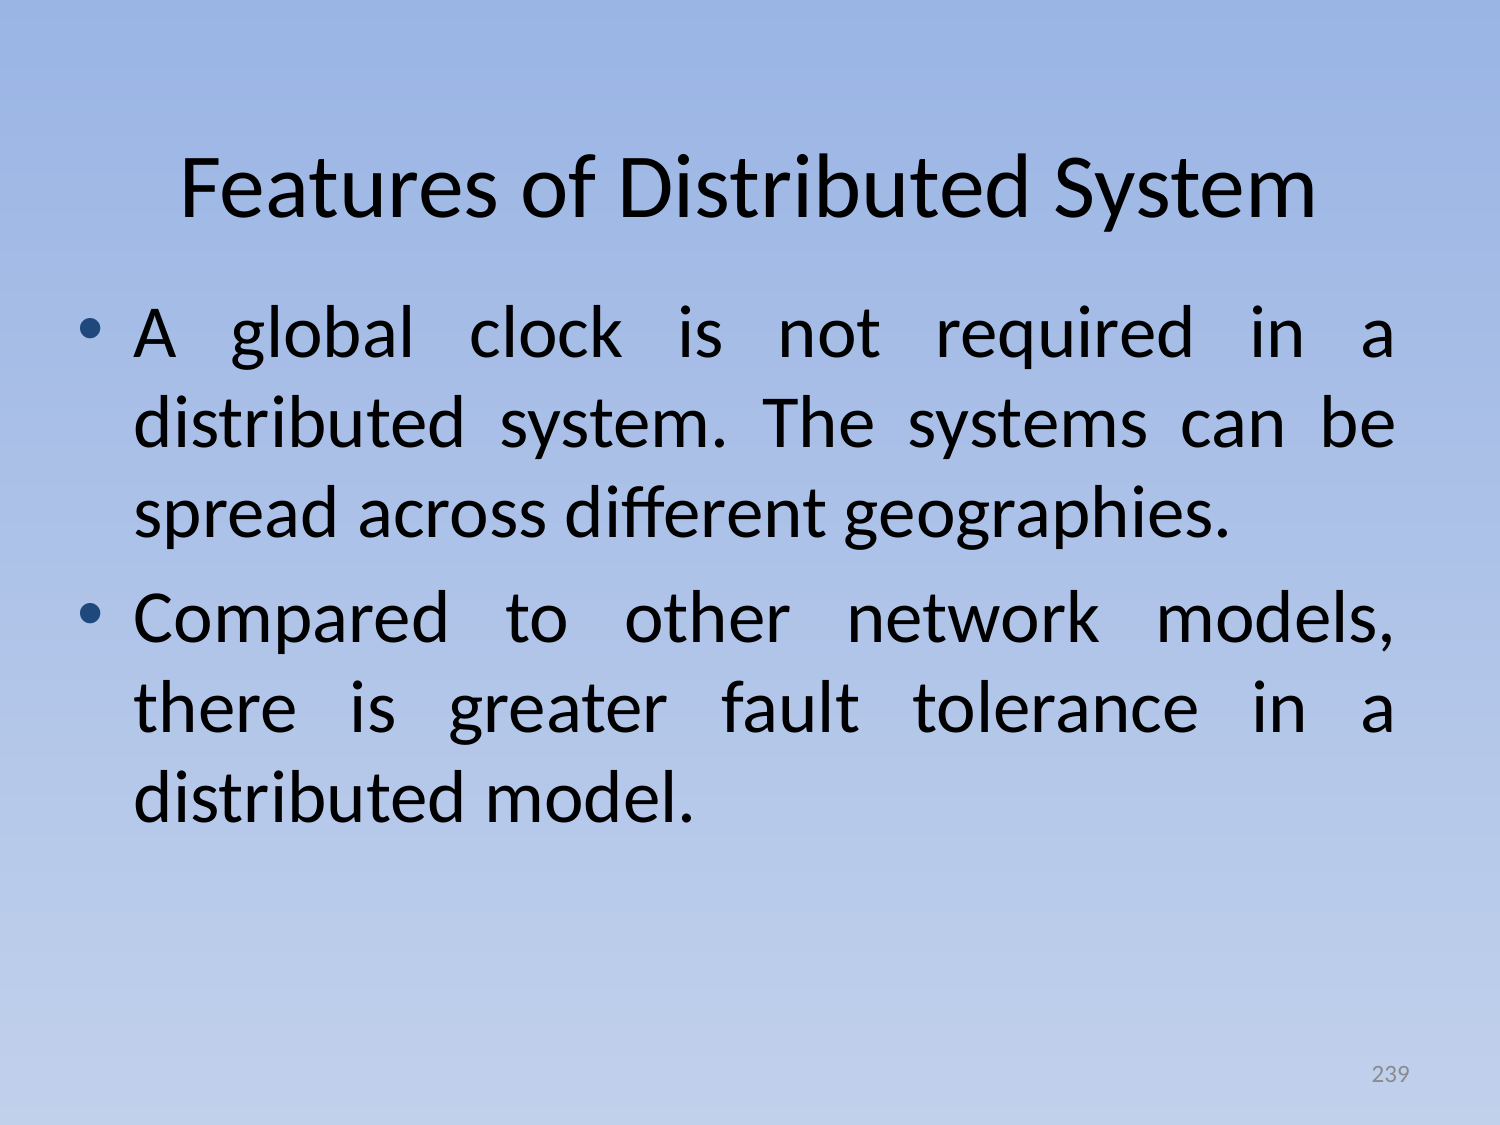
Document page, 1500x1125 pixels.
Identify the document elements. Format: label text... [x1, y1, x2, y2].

slide_number 239 [1074, 1042, 1425, 1103]
title Features of Distributed System [75, 87, 1425, 275]
list A global clock is not required in a distributed system. The systems can be spread across different geographies. Compared to other network models, there is greater fault tolerance in a distributed model. [62, 275, 1413, 1018]
